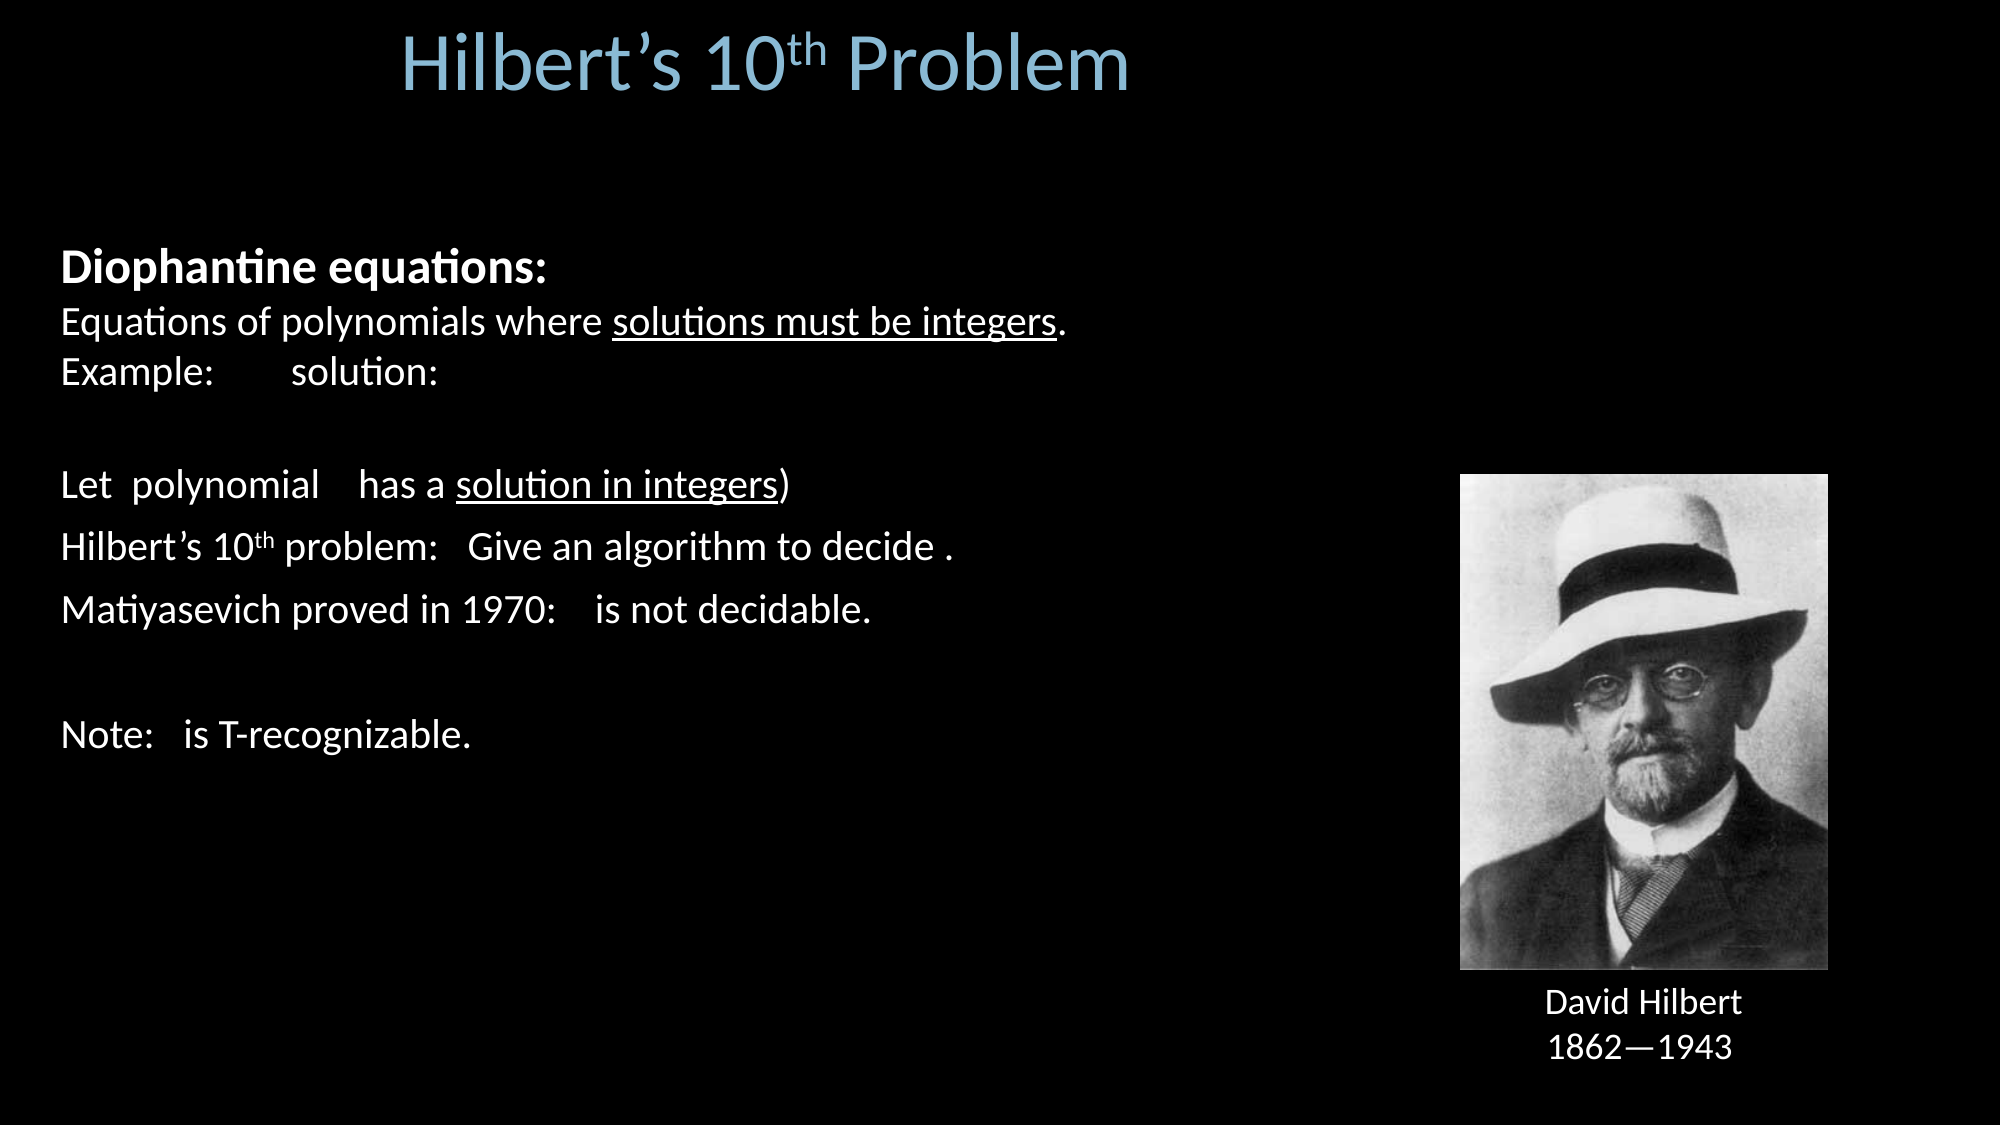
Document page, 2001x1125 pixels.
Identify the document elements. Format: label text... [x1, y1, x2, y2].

text_box Hilbert’s 10th Problem [72, 0, 1461, 115]
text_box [1460, 474, 1828, 1076]
